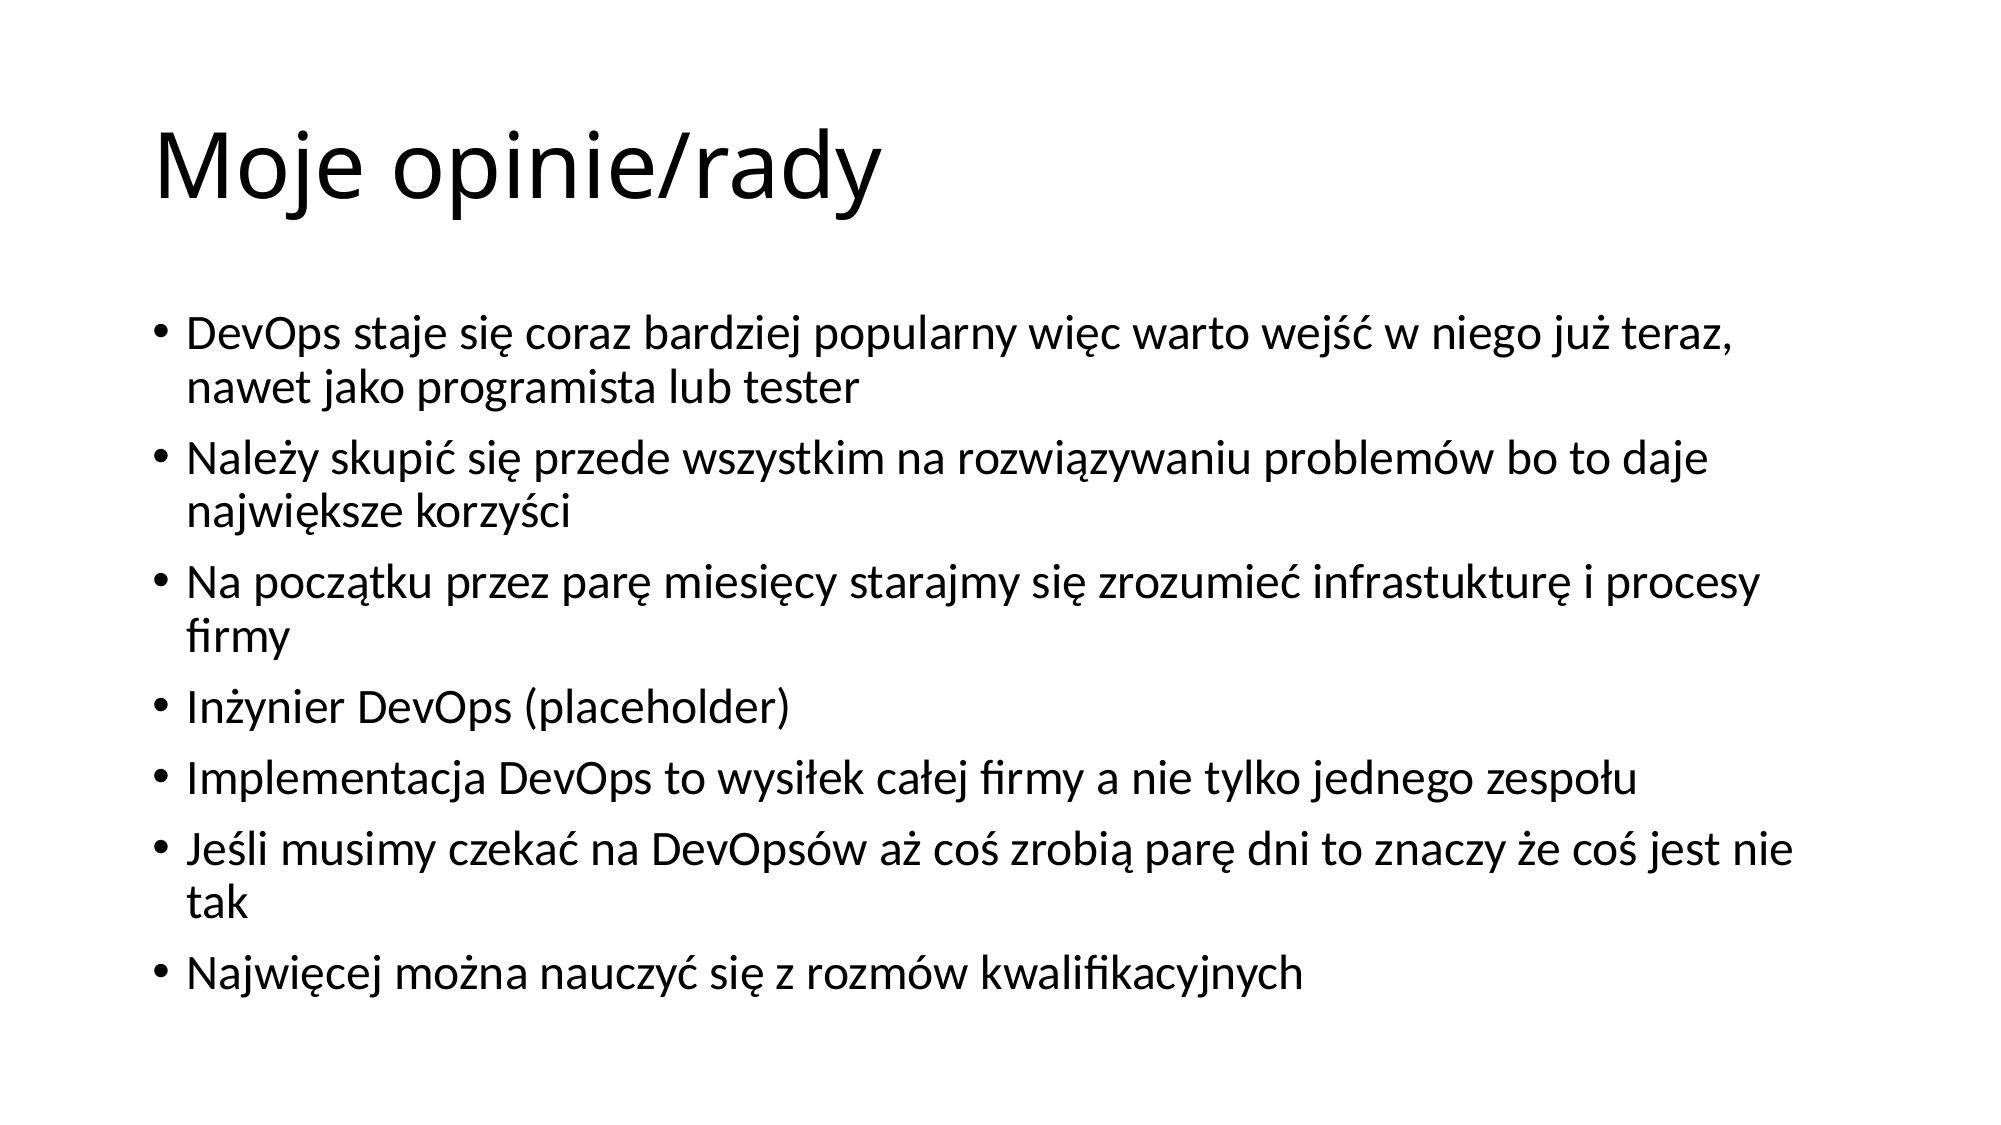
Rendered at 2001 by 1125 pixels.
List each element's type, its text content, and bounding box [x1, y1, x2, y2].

list DevOps staje się coraz bardziej popularny więc warto wejść w niego już teraz, nawet jako programista lub tester Należy skupić się przede wszystkim na rozwiązywaniu problemów bo to daje największe korzyści Na początku przez parę miesięcy starajmy się zrozumieć infrastukturę i procesy firmy Inżynier DevOps (placeholder) Implementacja DevOps to wysiłek całej firmy a nie tylko jednego zespołu Jeśli musimy czekać na DevOpsów aż coś zrobią parę dni to znaczy że coś jest nie tak Najwięcej można nauczyć się z rozmów kwalifikacyjnych [137, 299, 1863, 1014]
title Moje opinie/rady [137, 59, 1863, 278]
